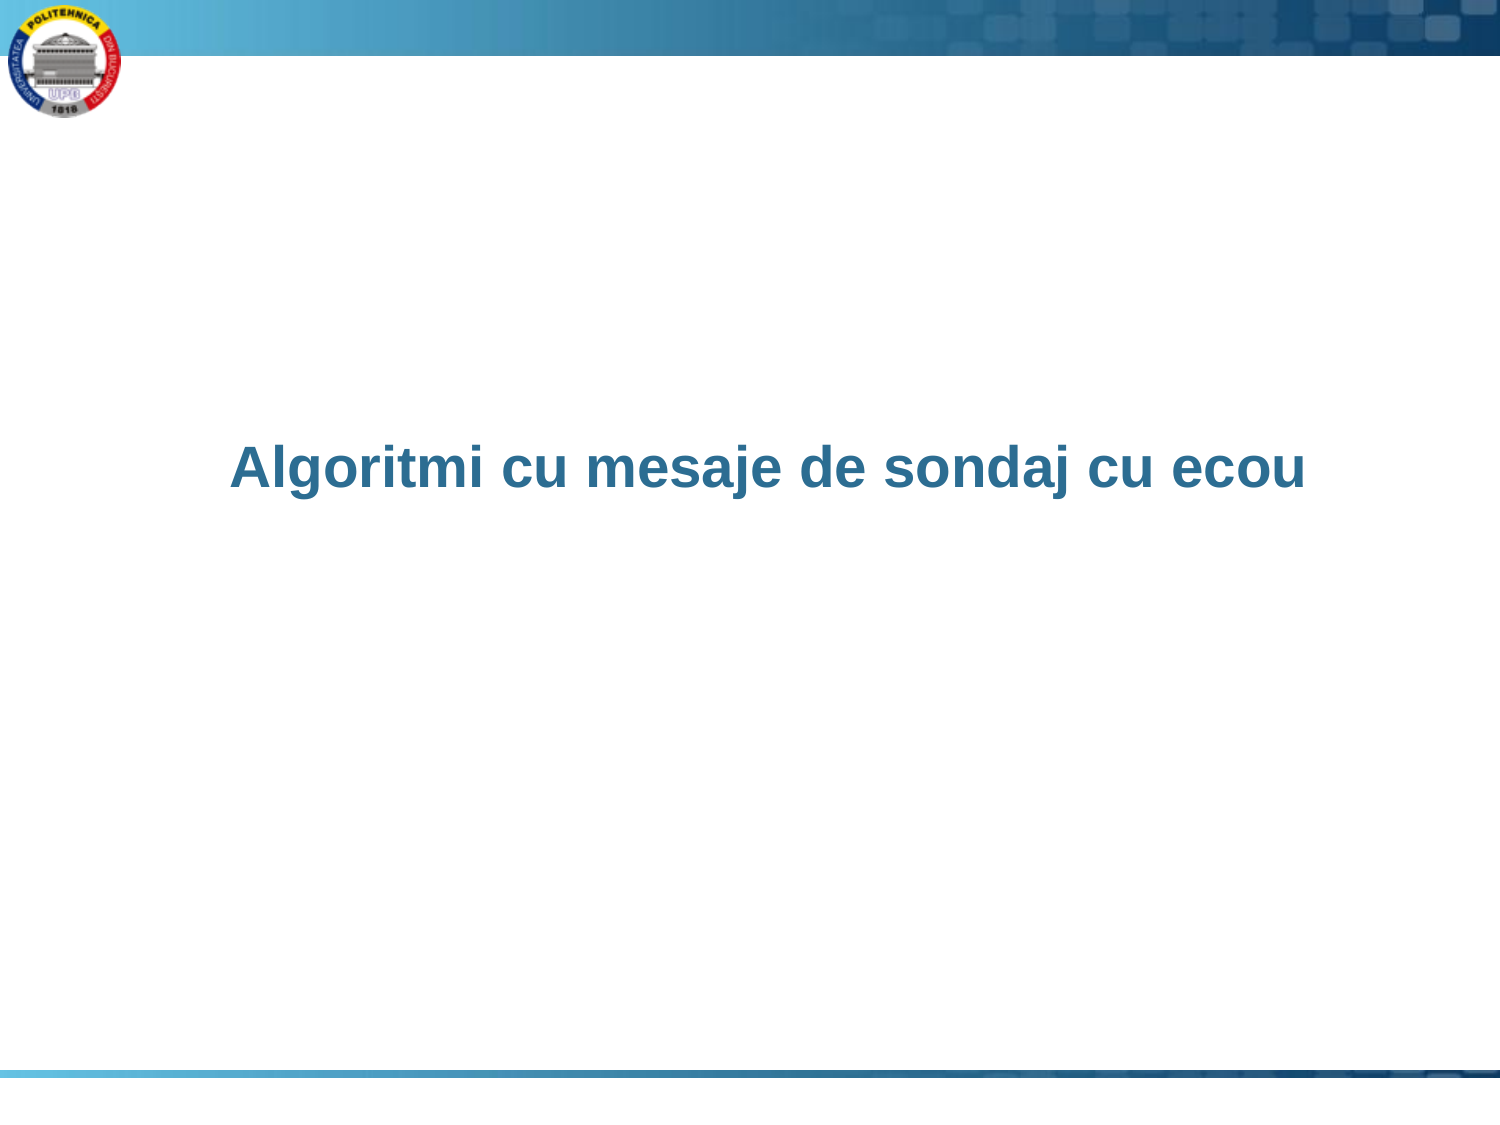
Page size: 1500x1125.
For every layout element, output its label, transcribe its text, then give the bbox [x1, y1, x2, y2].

title Algoritmi cu mesaje de sondaj cu ecou [78, 426, 1476, 502]
picture [0, 0, 1500, 118]
picture [0, 1070, 1500, 1078]
